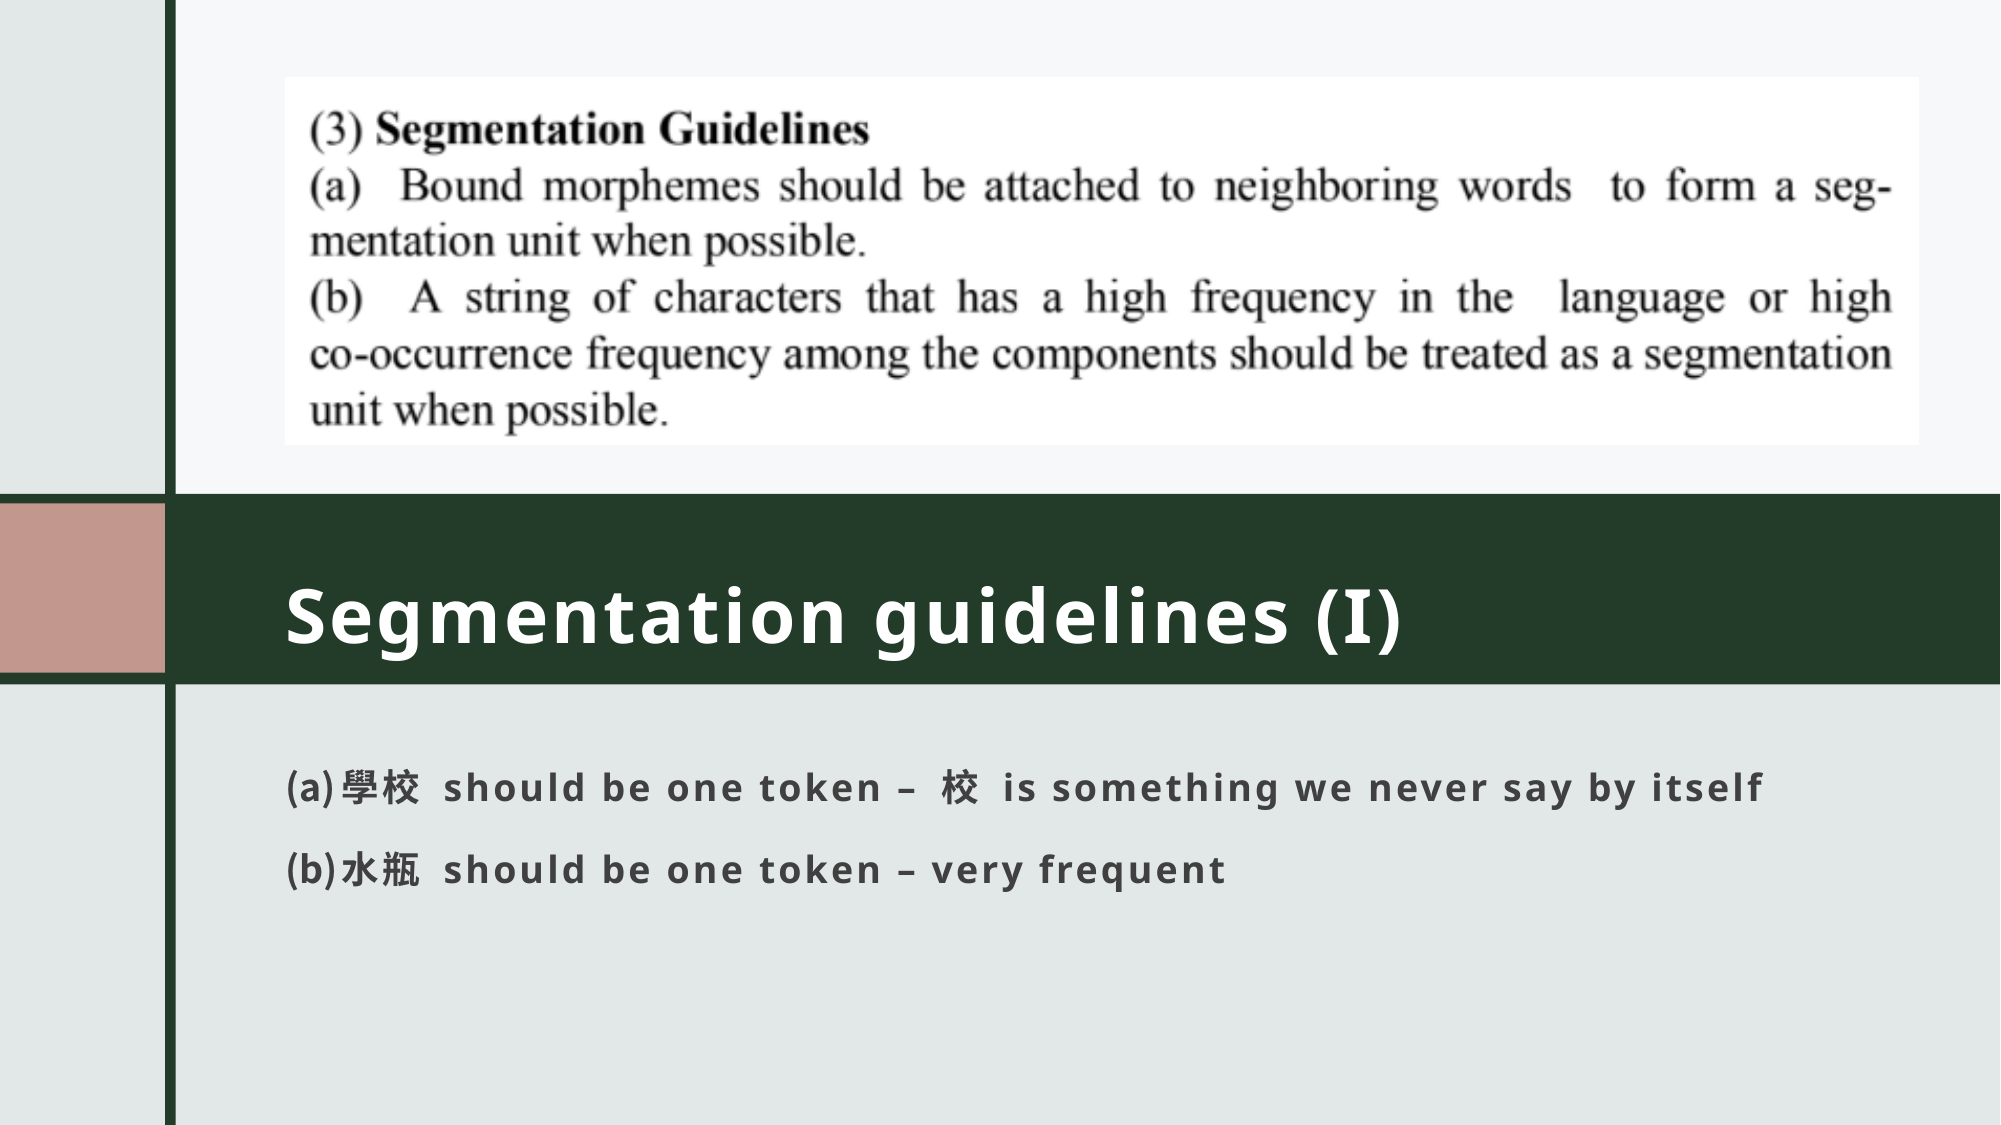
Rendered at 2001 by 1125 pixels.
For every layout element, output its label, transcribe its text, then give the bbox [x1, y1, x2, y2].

list 學校 should be one token – 校 is something we never say by itself 水瓶 should be one token – very frequent [267, 728, 1882, 1006]
text_box [177, 685, 2000, 1125]
text_box [0, 0, 164, 493]
text_box [177, 493, 2000, 685]
text_box [0, 685, 164, 1125]
picture [285, 77, 1920, 446]
text_box [164, 0, 177, 1125]
text_box [0, 674, 164, 685]
text_box [0, 502, 164, 674]
title Segmentation guidelines (I) [267, 504, 1895, 674]
text_box [0, 493, 164, 502]
text_box [177, 0, 2000, 493]
